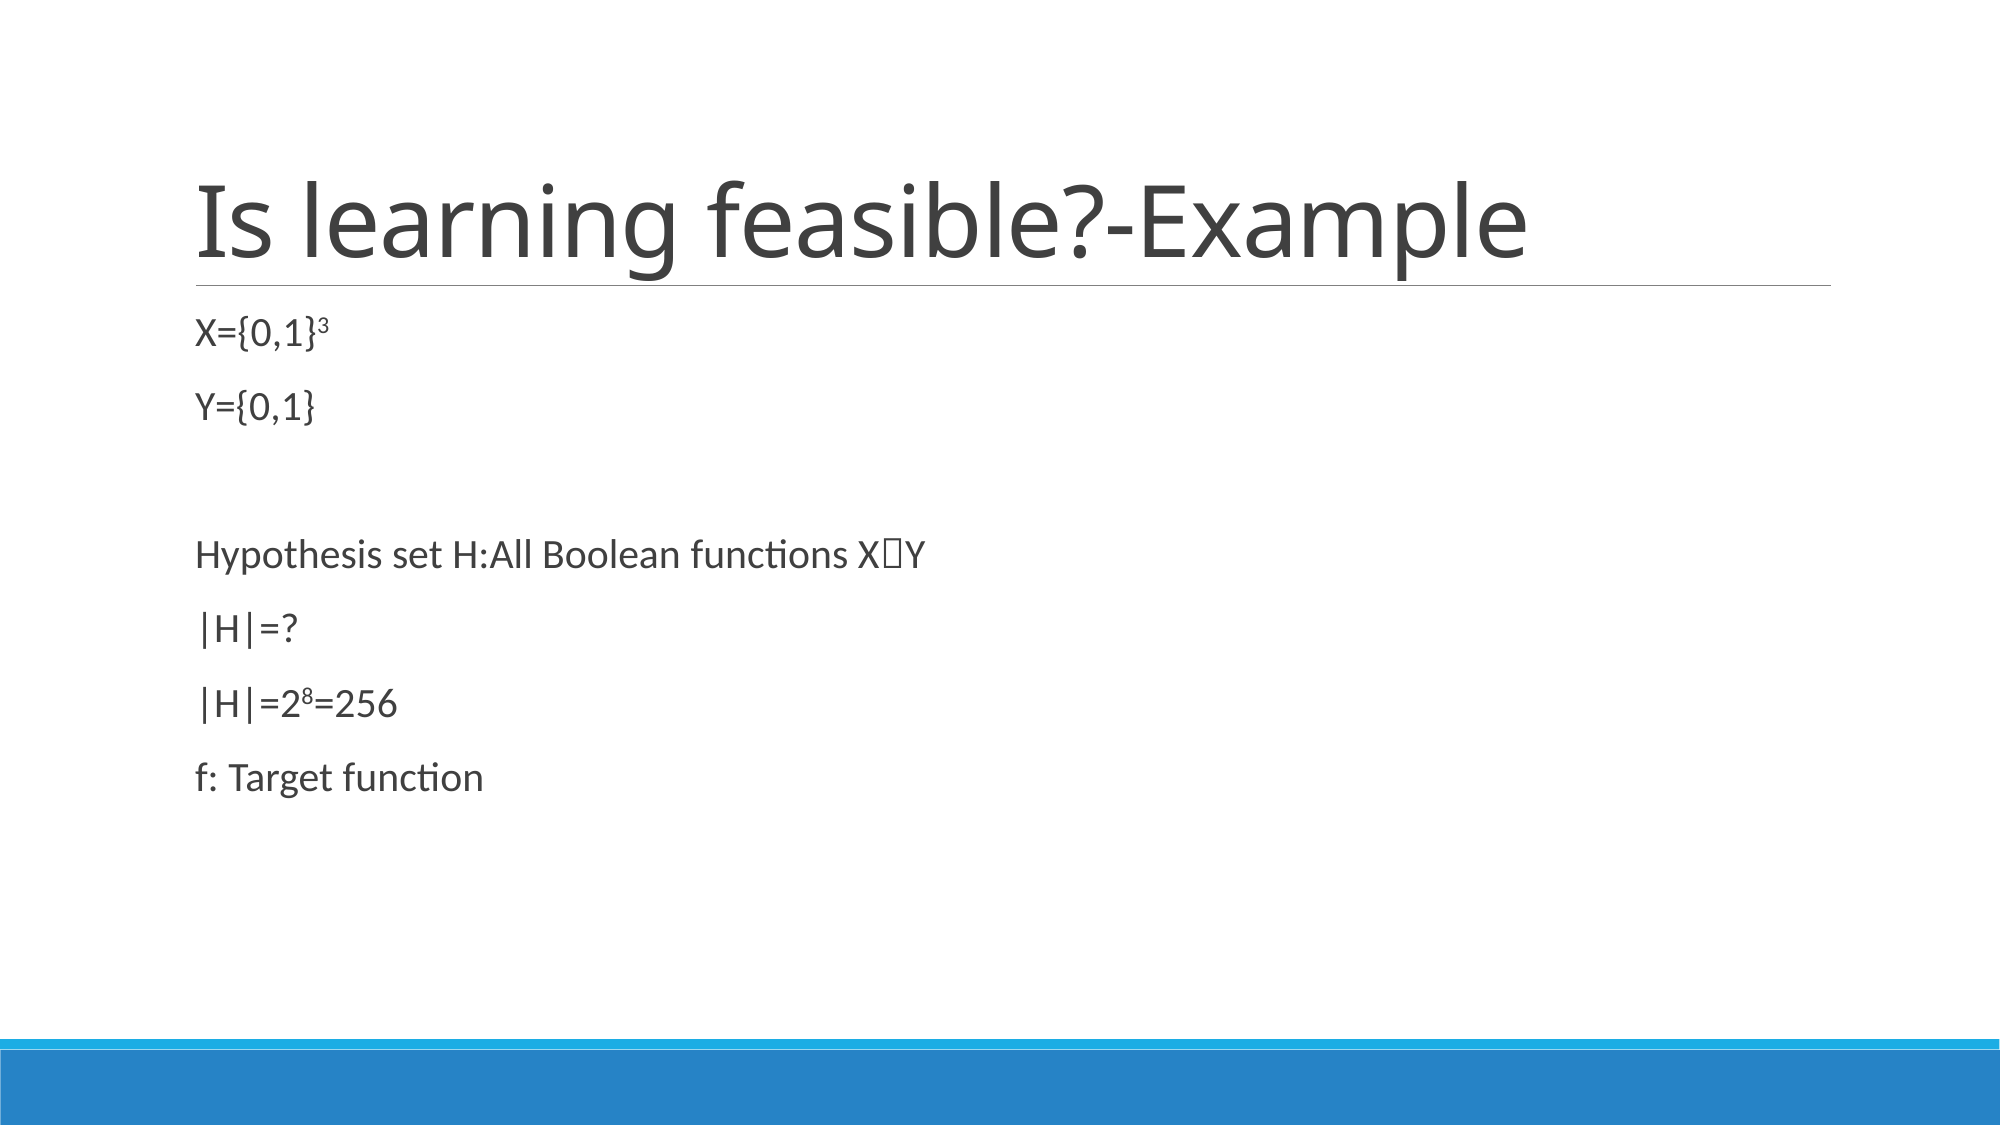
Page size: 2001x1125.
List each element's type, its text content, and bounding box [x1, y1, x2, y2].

title Is learning feasible?-Example [180, 47, 1830, 285]
list X={0,1}3 Y={0,1} Hypothesis set H:All Boolean functions XY |H|=? |H|=28=256 f: Target function [180, 302, 1830, 963]
